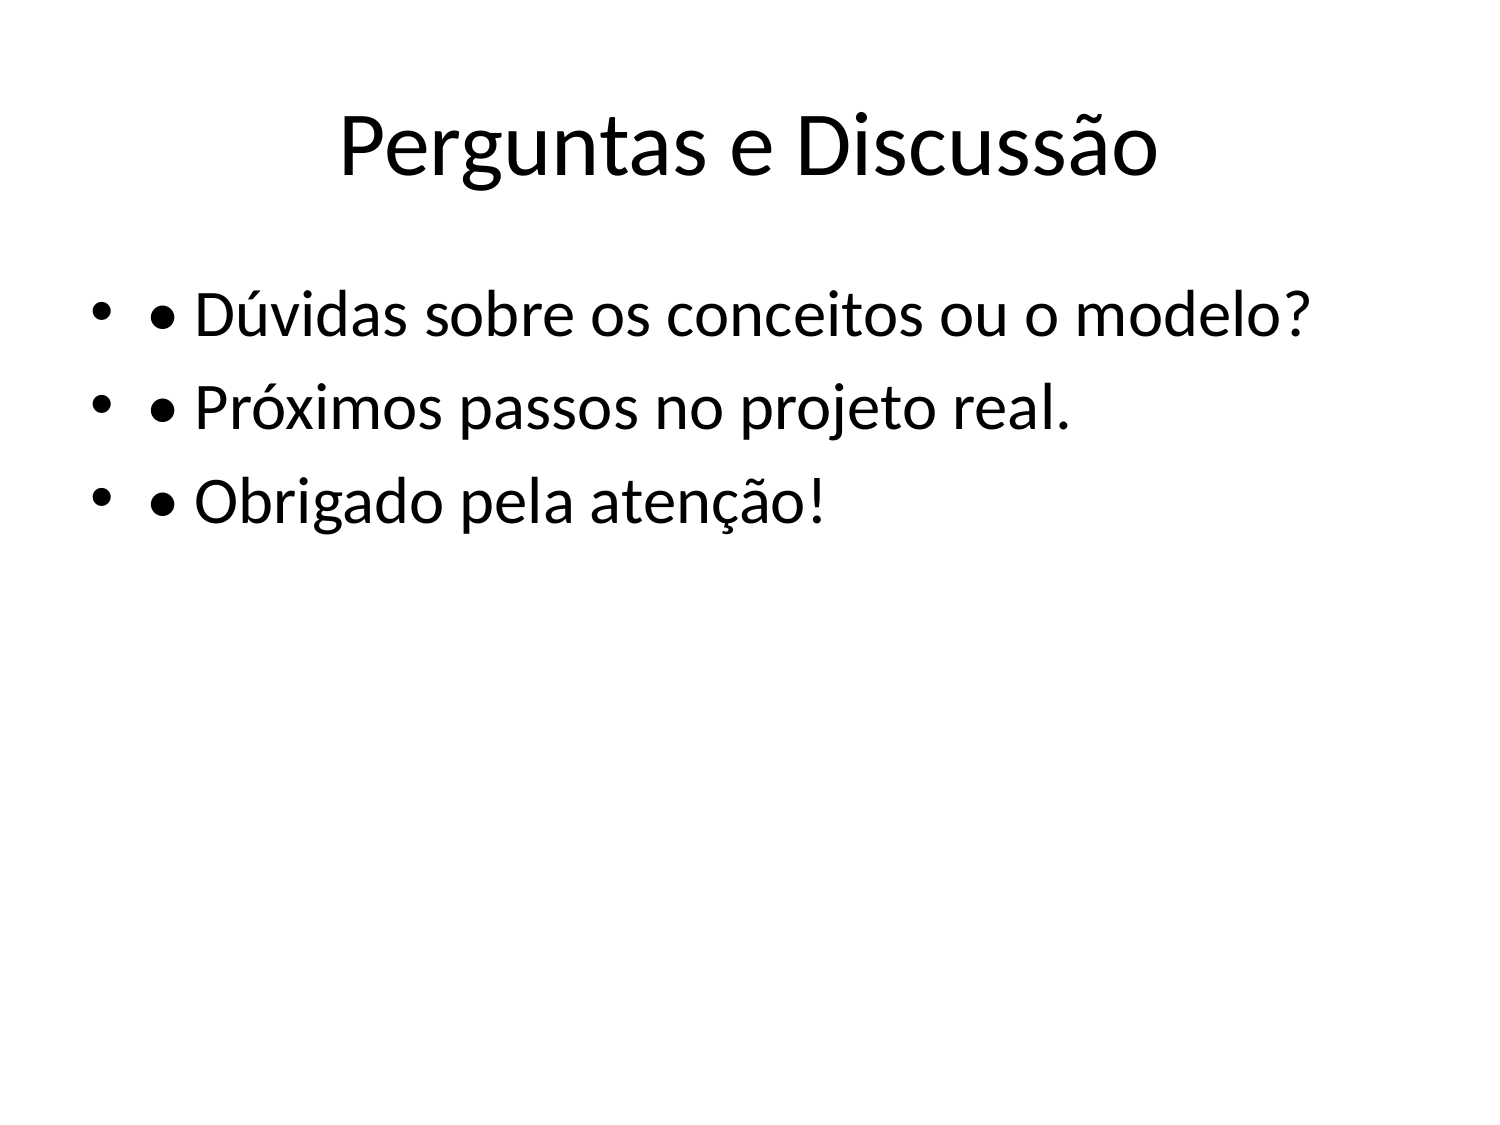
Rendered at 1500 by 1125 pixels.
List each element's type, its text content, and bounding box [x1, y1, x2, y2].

title Perguntas e Discussão [75, 45, 1425, 233]
list • Dúvidas sobre os conceitos ou o modelo? • Próximos passos no projeto real. • Obrigado pela atenção! [75, 262, 1425, 1005]
